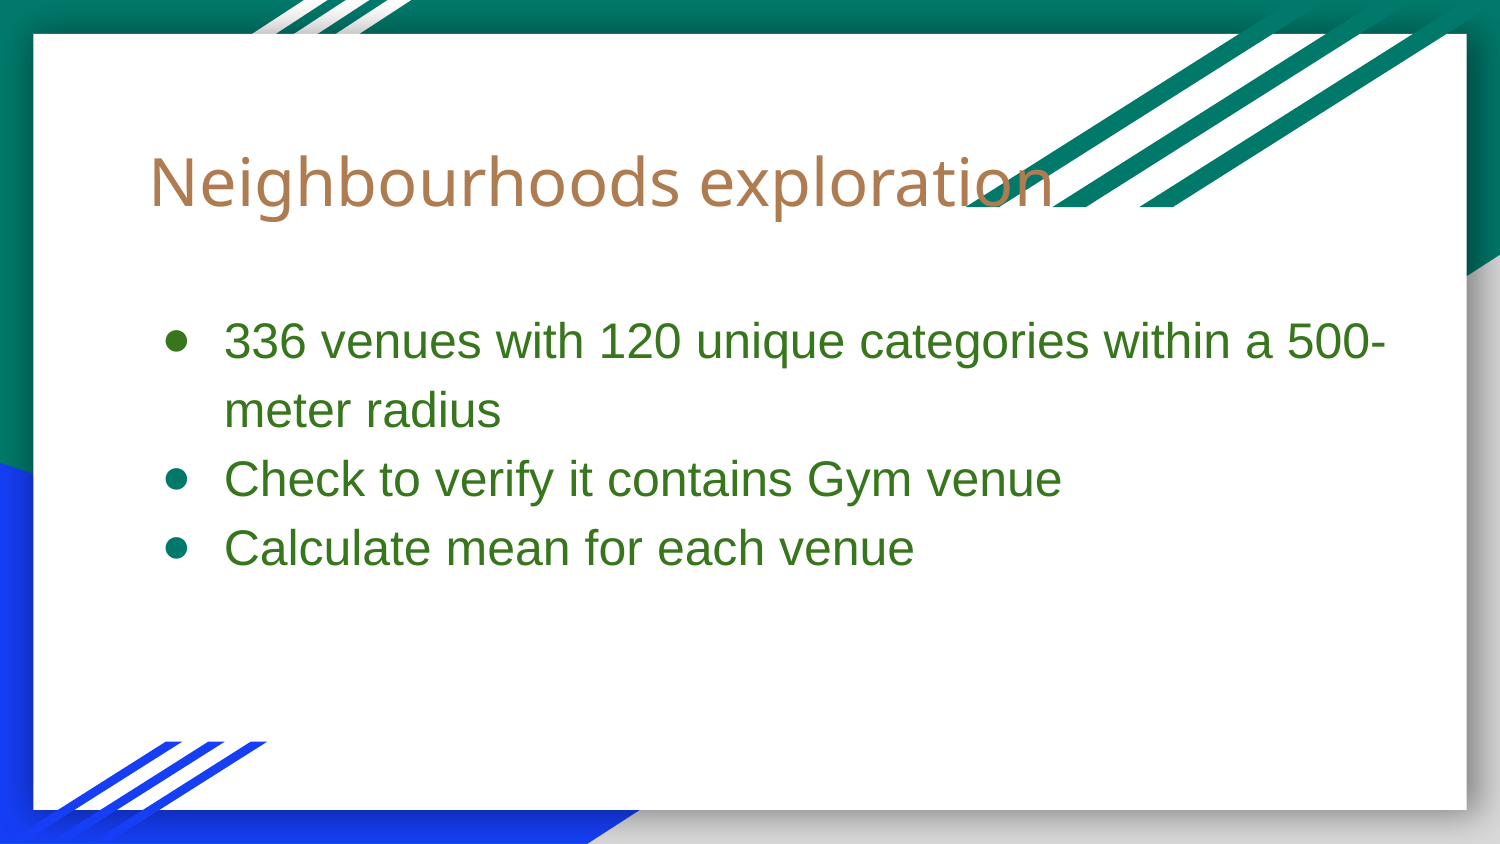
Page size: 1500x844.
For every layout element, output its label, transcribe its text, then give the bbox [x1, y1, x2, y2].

title Neighbourhoods exploration 336 venues with 120 unique categories within a 500-meter radius Check to verify it contains Gym venue Calculate mean for each venue [58, 94, 1408, 734]
